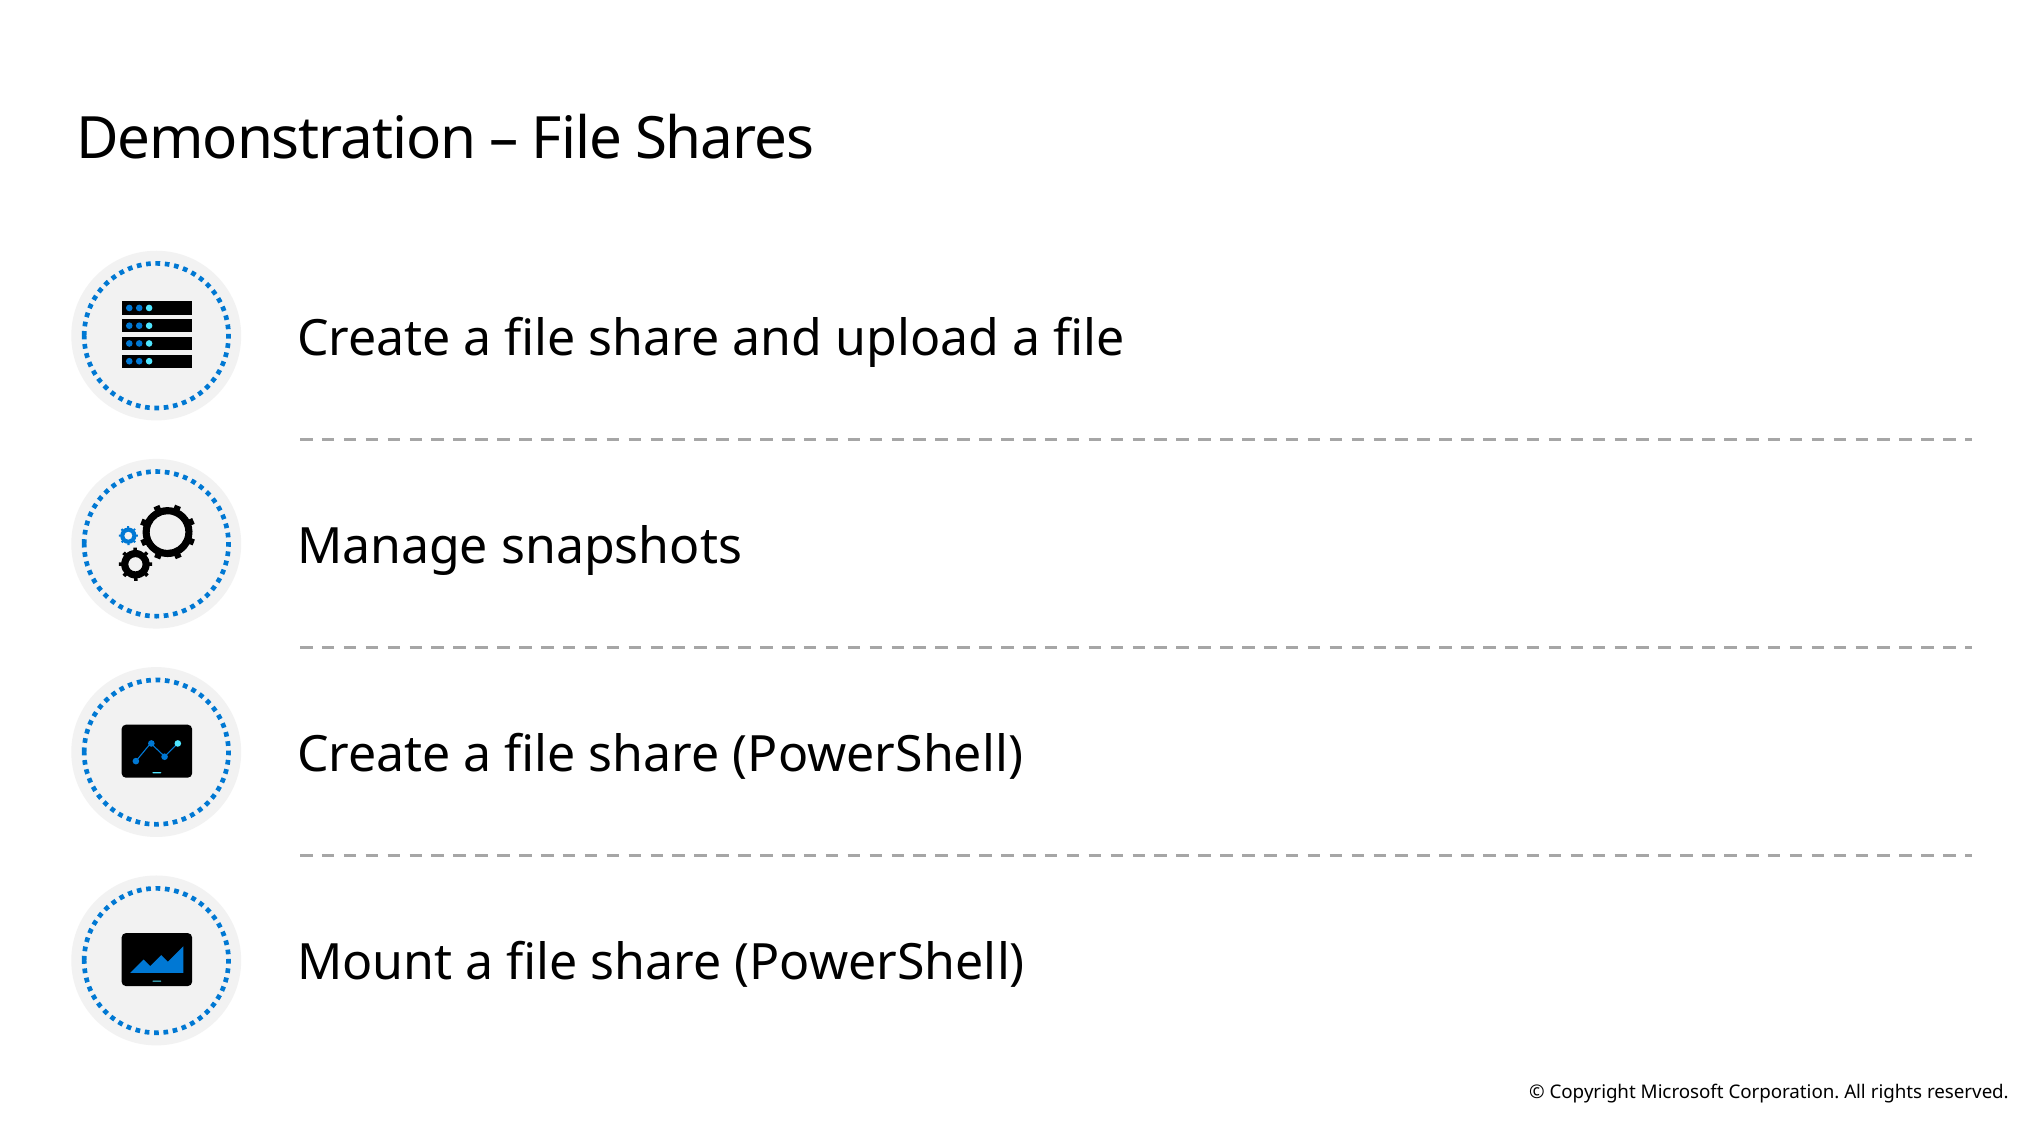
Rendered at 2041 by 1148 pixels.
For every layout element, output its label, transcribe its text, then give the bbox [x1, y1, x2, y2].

title Demonstration – File Shares [76, 103, 1969, 172]
text_box Manage snapshots [296, 457, 1971, 630]
text_box Mount a file share (PowerShell) [296, 873, 1971, 1046]
text_box Create a file share and upload a file [296, 249, 1971, 422]
picture [70, 458, 242, 629]
picture [70, 250, 242, 421]
picture [70, 875, 242, 1046]
text_box Create a file share (PowerShell) [296, 665, 1971, 838]
picture [70, 666, 242, 838]
